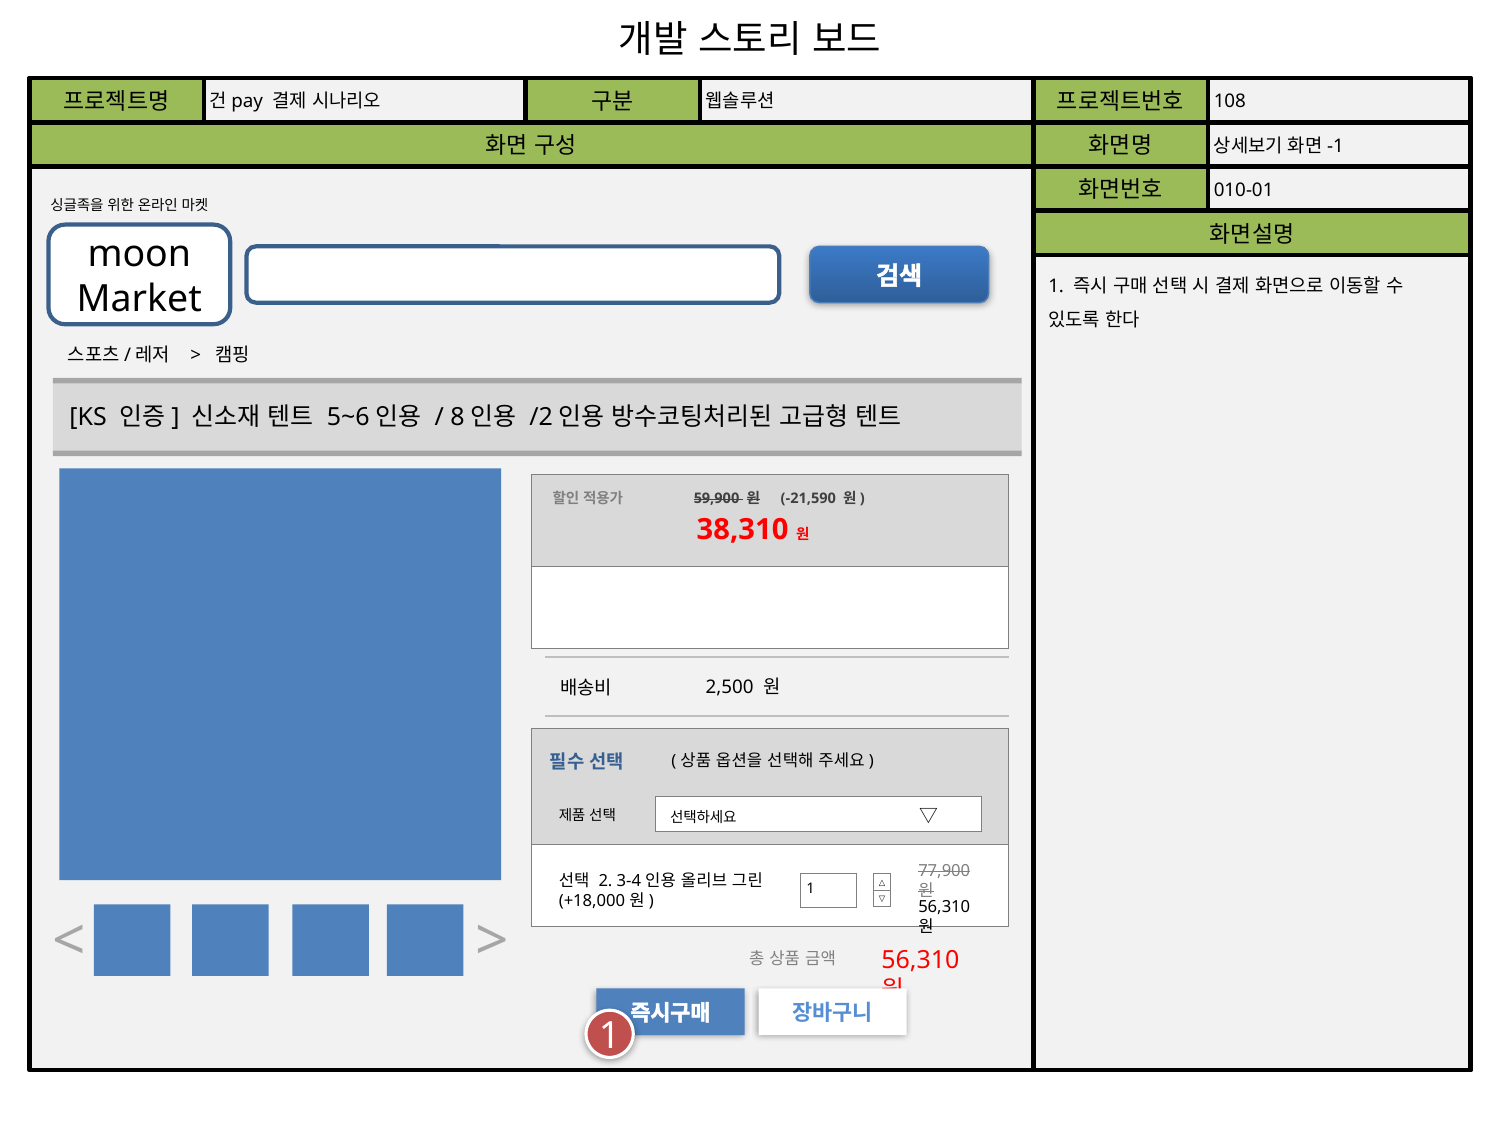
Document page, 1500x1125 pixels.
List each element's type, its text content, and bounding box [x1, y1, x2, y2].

text_box 1 [582, 1007, 637, 1061]
text_box 상세보기 화면-1 [1206, 120, 1473, 164]
text_box 건pay 결제 시나리오 [202, 76, 528, 124]
text_box 화면설명 [1031, 213, 1473, 257]
text_box 프로젝트명 [27, 76, 202, 120]
text_box 필수 선택 [541, 741, 654, 780]
text_box 장바구니 [755, 985, 910, 1038]
text_box 화면명 [1031, 120, 1206, 164]
text_box 개발 스토리 보드 [603, 7, 897, 67]
text_box 제품 선택 [544, 798, 655, 831]
text_box 56,310원 [903, 888, 1001, 944]
text_box 즉시구매 [593, 985, 748, 1038]
text_box 스포츠/레저 > 캠핑 [53, 335, 293, 373]
text_box 배송비 [545, 668, 644, 706]
text_box 108 [1206, 76, 1473, 120]
text_box 검색 [809, 245, 990, 304]
text_box 선택 2. 3-4인용 올리브 그린(+18,000원) [544, 862, 837, 918]
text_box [52, 377, 1022, 457]
text_box 1 [800, 873, 857, 908]
text_box (상품 옵션을 선택해 주세요) [656, 741, 975, 777]
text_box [52, 468, 538, 977]
text_box (-21,590 원) [780, 488, 893, 507]
text_box 59,900 원 [693, 488, 780, 507]
text_box 56,310원 [866, 936, 999, 1011]
text_box 화면 구성 [27, 120, 1031, 169]
text_box 2,500 원 [690, 667, 826, 705]
text_box 38,310 원 [696, 510, 833, 549]
text_box moon Market [46, 222, 233, 327]
text_box 구분 [528, 76, 698, 120]
text_box 010-01 [1206, 164, 1473, 213]
text_box 1. 즉시 구매 선택 시 결제 화면으로 이동할 수 있도록 한다 [1031, 257, 1473, 1072]
text_box 프로젝트번호 [1036, 76, 1206, 120]
text_box 할인 적용가 [552, 488, 666, 507]
text_box [244, 244, 782, 305]
text_box [541, 844, 1009, 927]
text_box 77,900원 [903, 852, 1001, 888]
text_box [541, 728, 1009, 844]
text_box [541, 474, 1009, 566]
text_box ▽ [873, 890, 891, 907]
text_box △ [873, 873, 891, 890]
text_box 총 상품 금액 [734, 940, 866, 976]
text_box 웹솔루션 [698, 76, 1036, 124]
text_box 선택하세요 ▽ [655, 796, 982, 832]
text_box [541, 566, 1009, 649]
text_box 싱글족을 위한 온라인 마켓 [50, 196, 231, 214]
text_box 화면번호 [1031, 164, 1206, 213]
